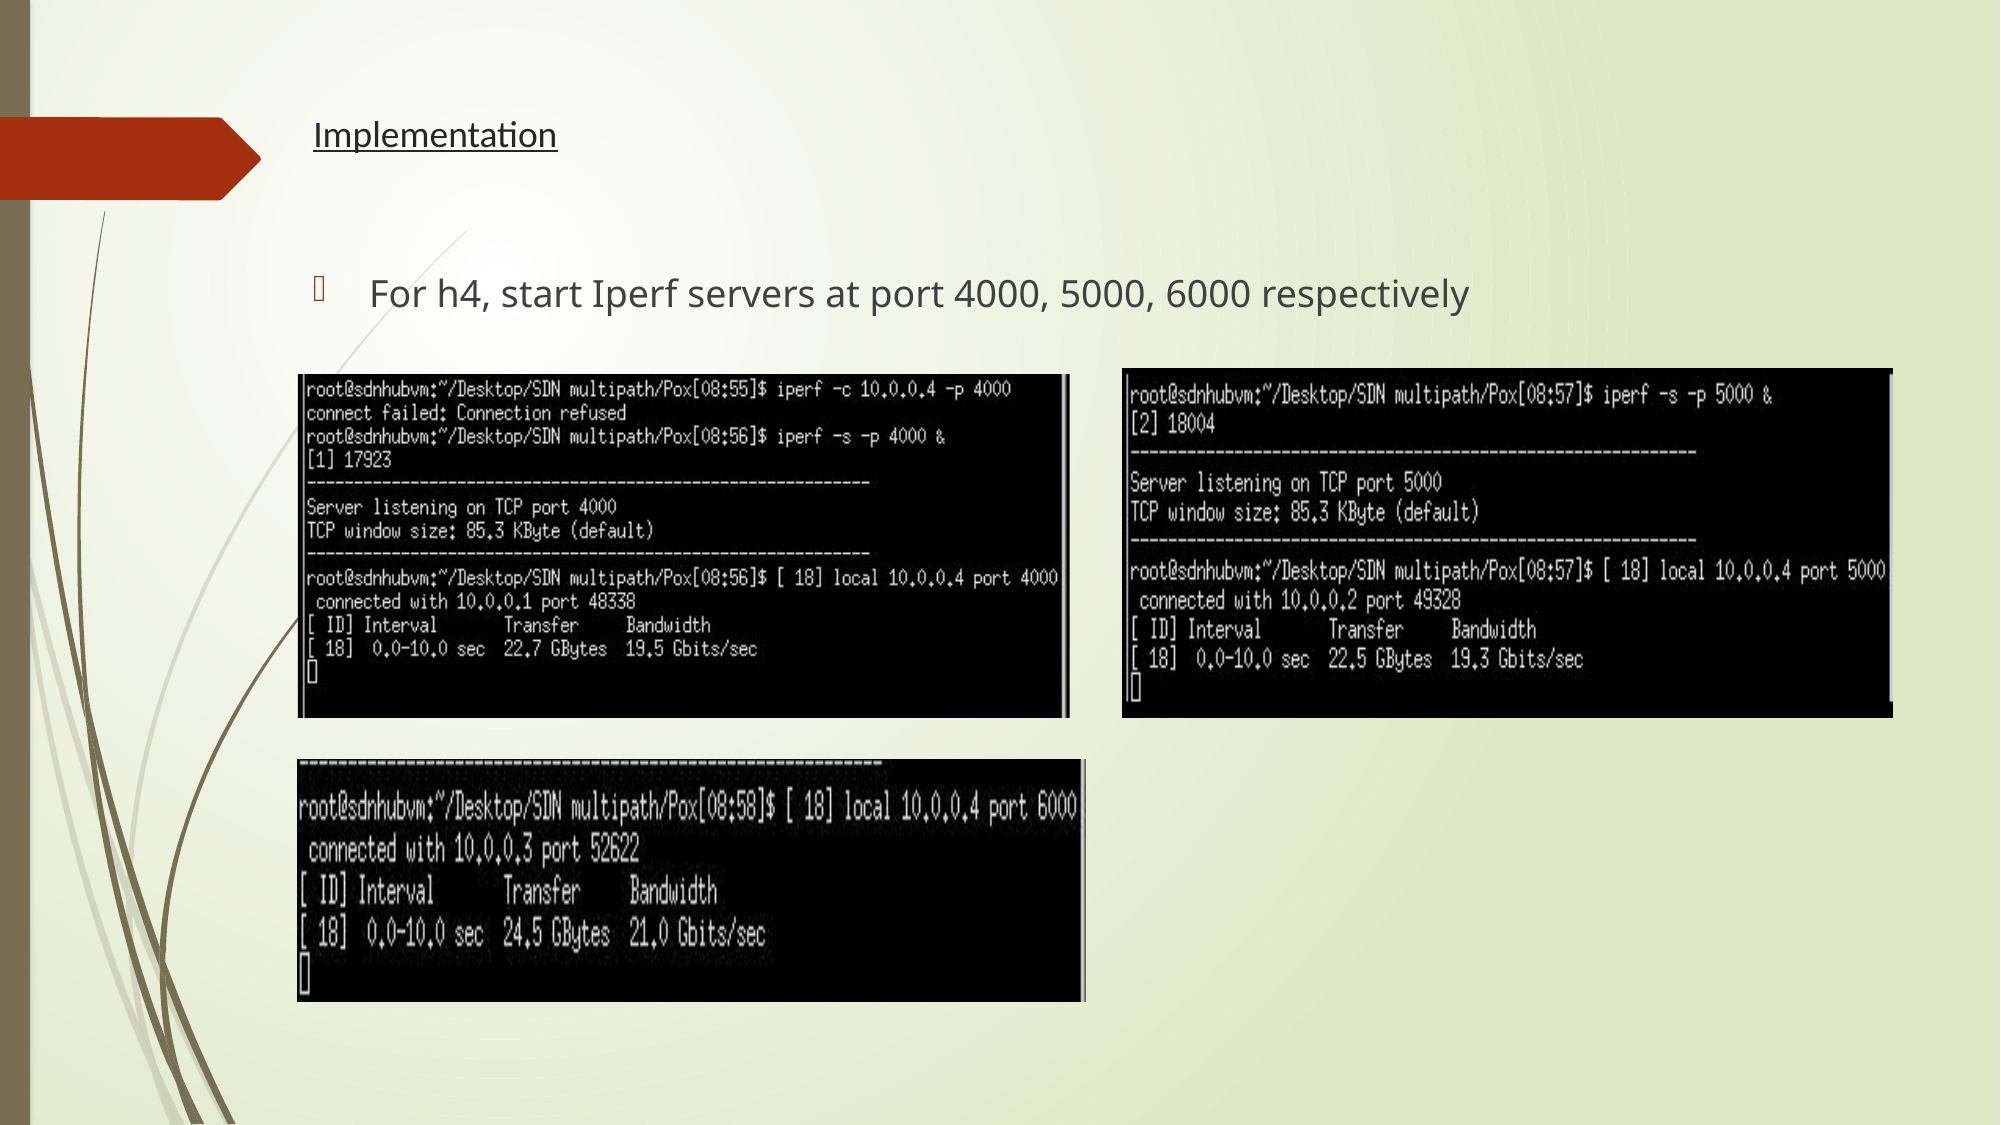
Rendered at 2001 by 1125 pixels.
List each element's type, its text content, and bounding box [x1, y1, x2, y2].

picture [297, 759, 1086, 1002]
picture [297, 374, 1070, 718]
list For h4, start Iperf servers at port 4000, 5000, 6000 respectively [297, 262, 1761, 882]
title Implementation [298, 102, 1761, 204]
picture [1122, 368, 1893, 718]
